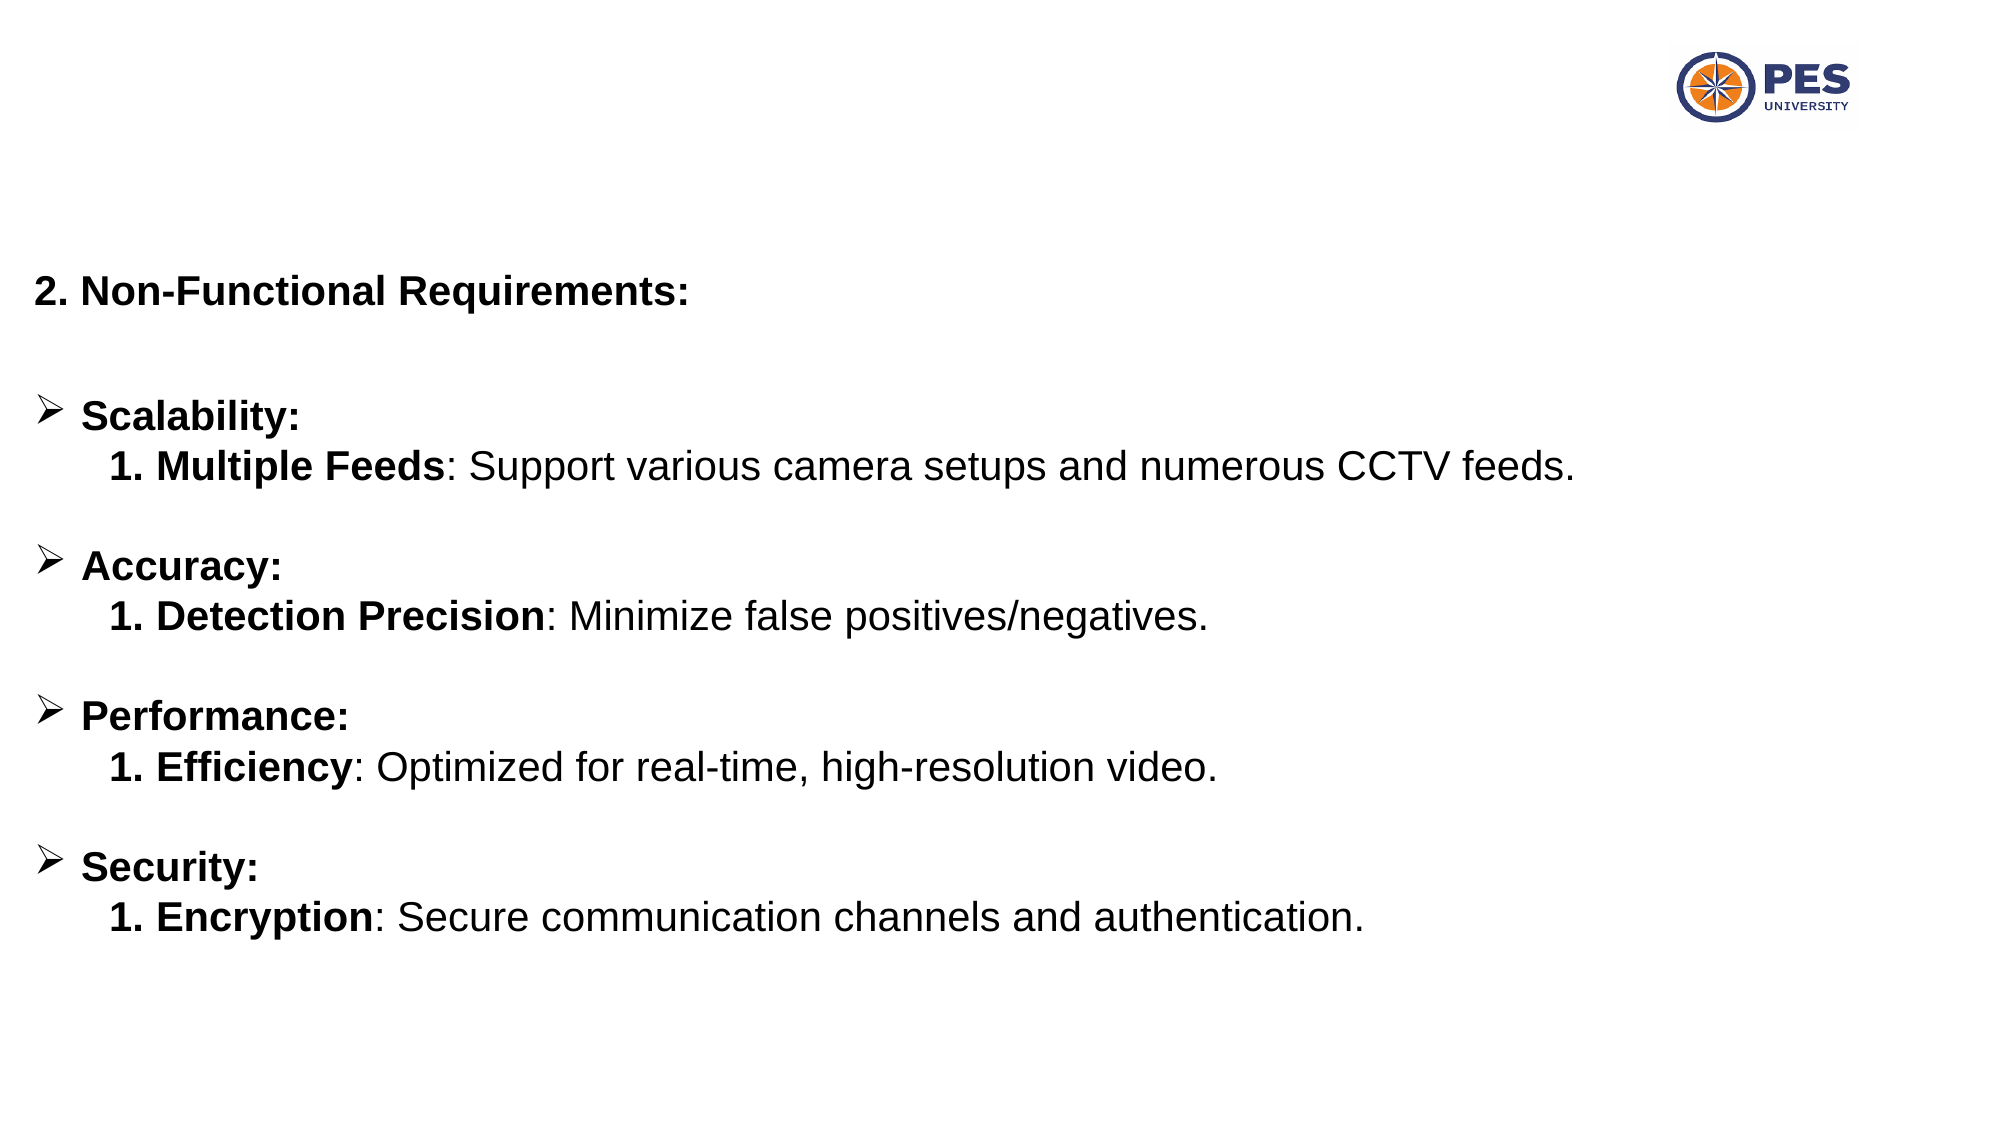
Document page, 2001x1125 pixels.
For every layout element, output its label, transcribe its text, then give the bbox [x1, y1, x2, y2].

picture [1667, 43, 1859, 131]
text_box 2. Non-Functional Requirements: Scalability: Multiple Feeds: Support various camera setups and numerous CCTV feeds. Accuracy: Detection Precision: Minimize false positives/negatives. Performance: Efficiency: Optimized for real-time, high-resolution video. Security: Encryption: Secure communication channels and authentication. [19, 231, 1934, 1047]
